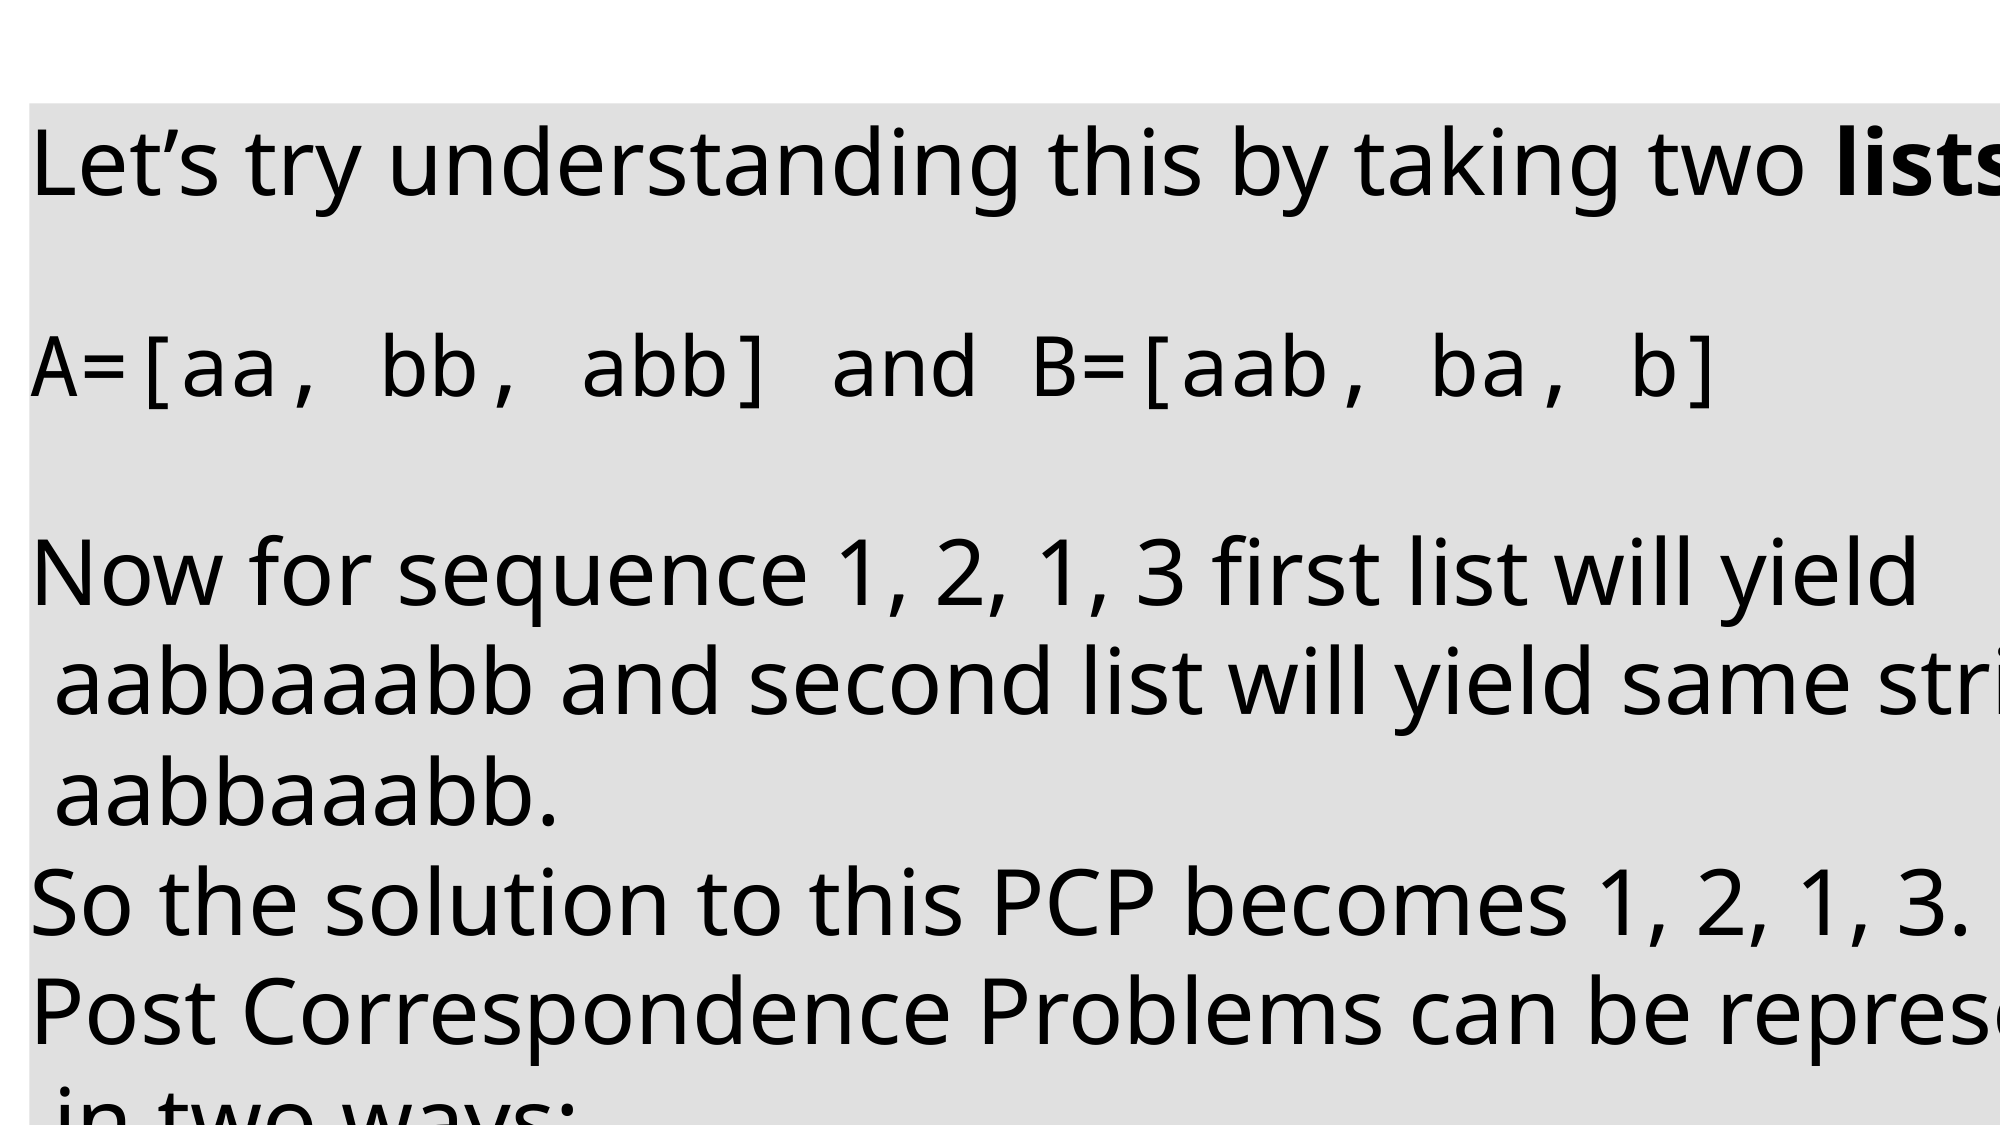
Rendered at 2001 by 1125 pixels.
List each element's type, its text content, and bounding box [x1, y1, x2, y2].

list Let’s try understanding this by taking two lists A and B A=[aa, bb, abb] and B=[aab, ba, b] Now for sequence 1, 2, 1, 3 first list will yield aabbaaabb and second list will yield same string aabbaaabb. So the solution to this PCP becomes 1, 2, 1, 3. Post Correspondence Problems can be represented in two ways: [29, 103, 2000, 1125]
